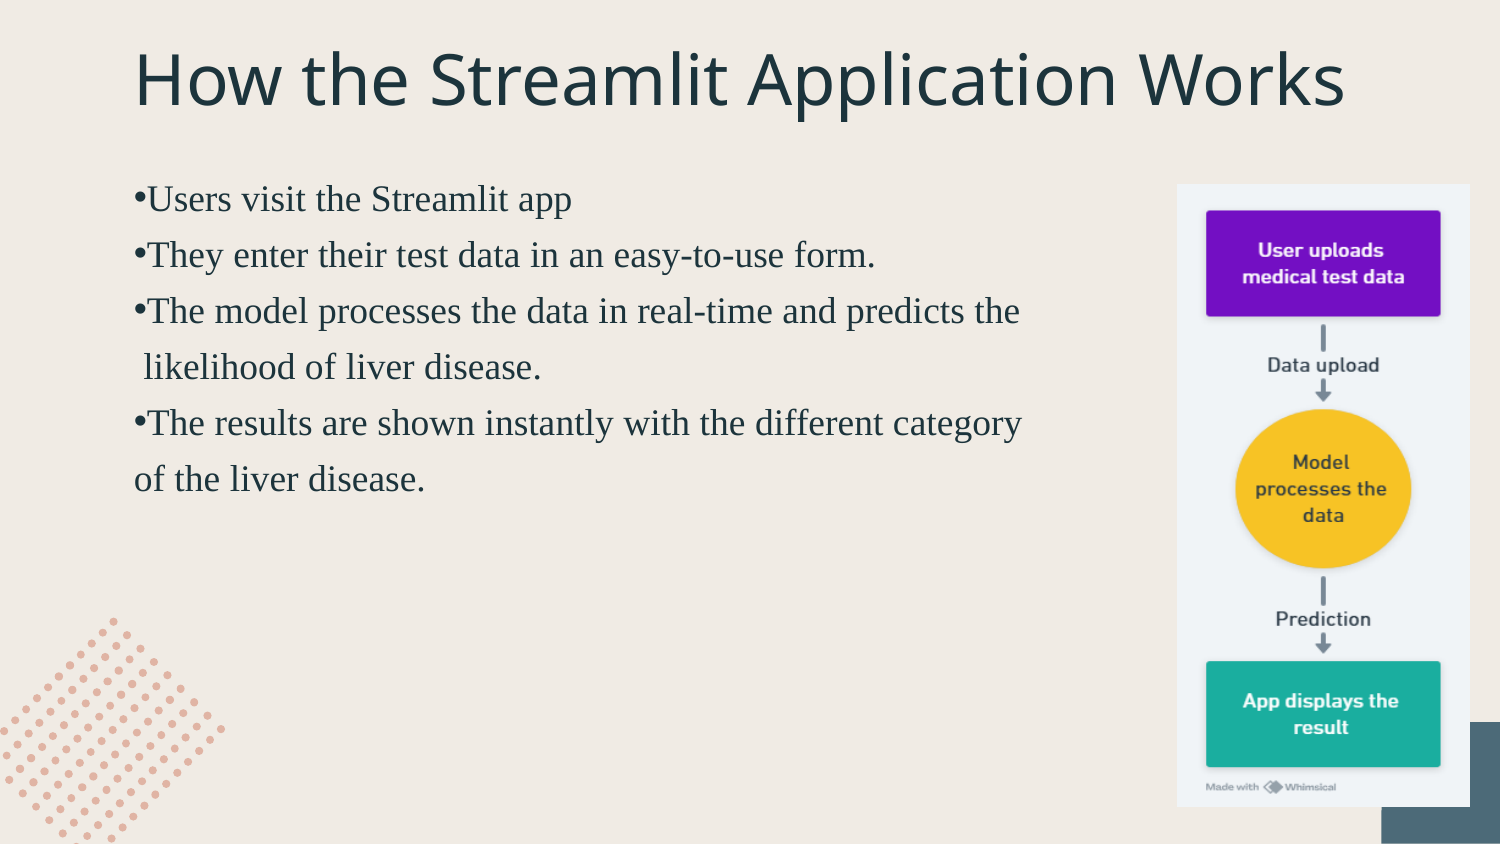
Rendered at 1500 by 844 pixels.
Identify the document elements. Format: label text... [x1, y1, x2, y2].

title How the Streamlit Application Works [118, 36, 1382, 142]
picture [1176, 184, 1470, 808]
list Users visit the Streamlit app They enter their test data in an easy-to-use form. The model processes the data in real-time and predicts the likelihood of liver disease. The results are shown instantly with the different category of the liver disease. [118, 171, 1382, 781]
